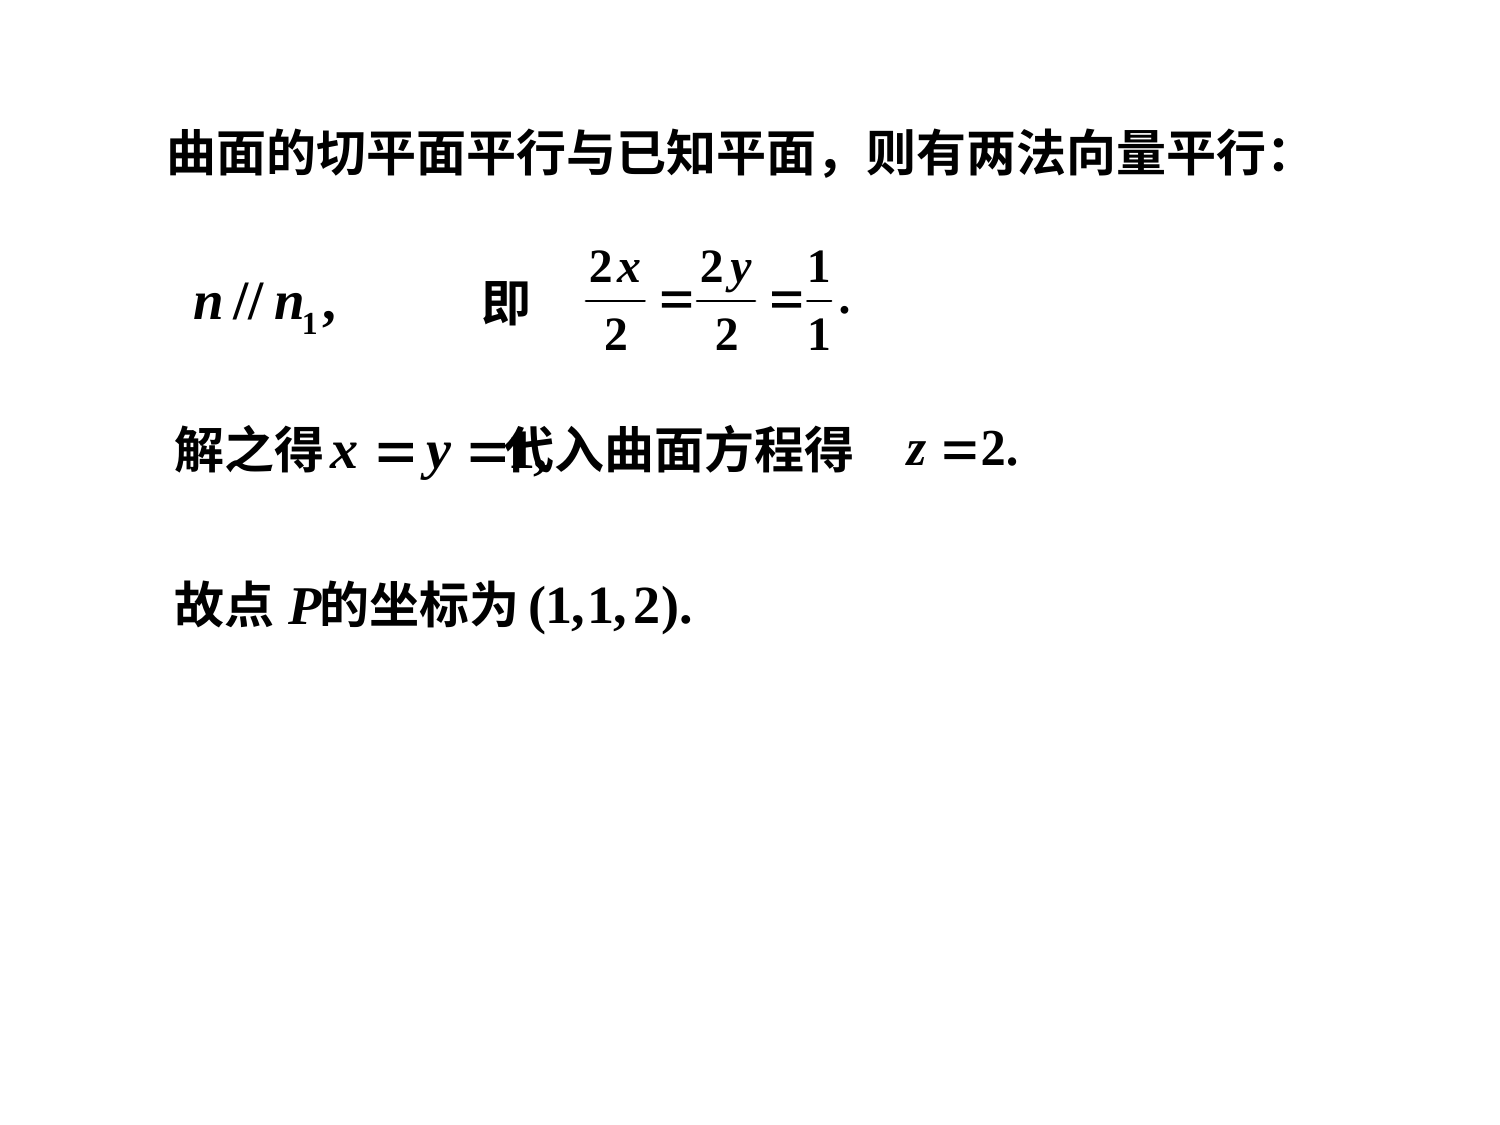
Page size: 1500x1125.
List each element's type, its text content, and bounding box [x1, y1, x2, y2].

text_box 曲面的切平面平行与已知平面，则有两法向量平行： [152, 113, 1344, 189]
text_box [577, 233, 857, 362]
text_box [159, 565, 810, 646]
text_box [185, 263, 346, 348]
text_box 即 [466, 263, 572, 339]
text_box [159, 410, 1070, 492]
